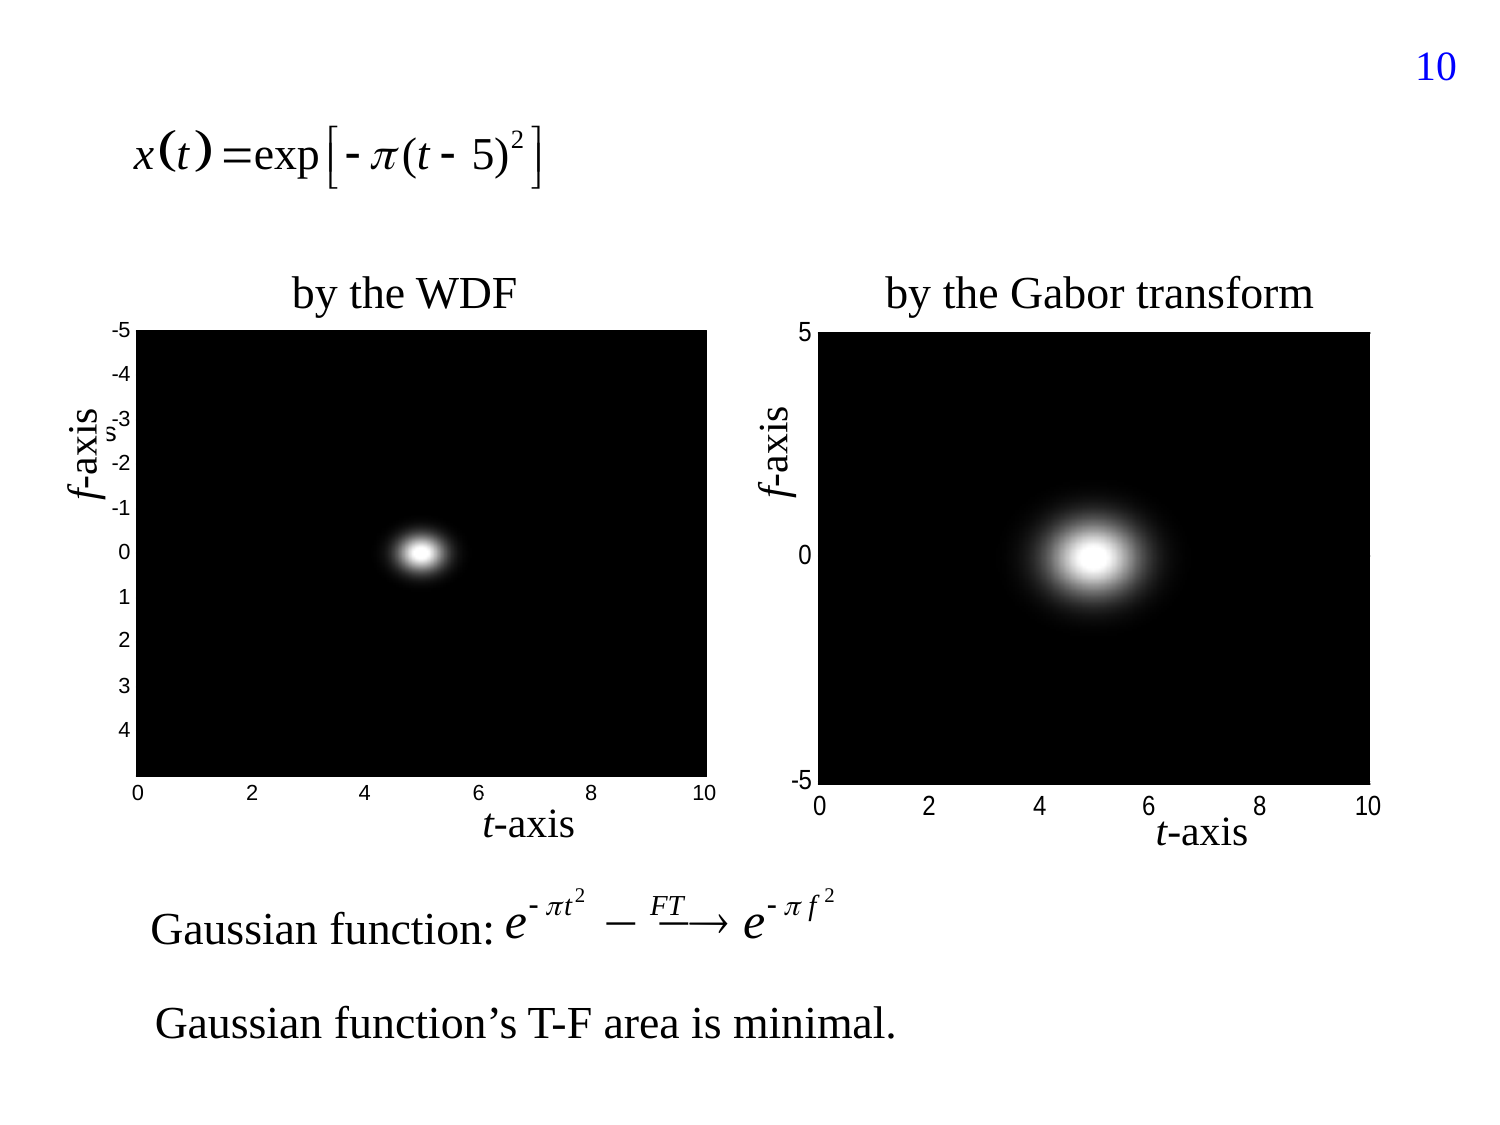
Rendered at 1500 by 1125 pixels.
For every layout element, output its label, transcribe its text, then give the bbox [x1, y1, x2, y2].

text_box by the WDF by the Gabor transform [265, 255, 1342, 289]
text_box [128, 121, 554, 195]
picture [40, 290, 1439, 846]
text_box Gaussian function: [135, 891, 522, 961]
text_box [123, 54, 1376, 170]
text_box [501, 881, 843, 946]
text_box Gaussian function’s T-F area is minimal. [140, 985, 913, 1056]
slide_number 127 [1316, 30, 1473, 110]
